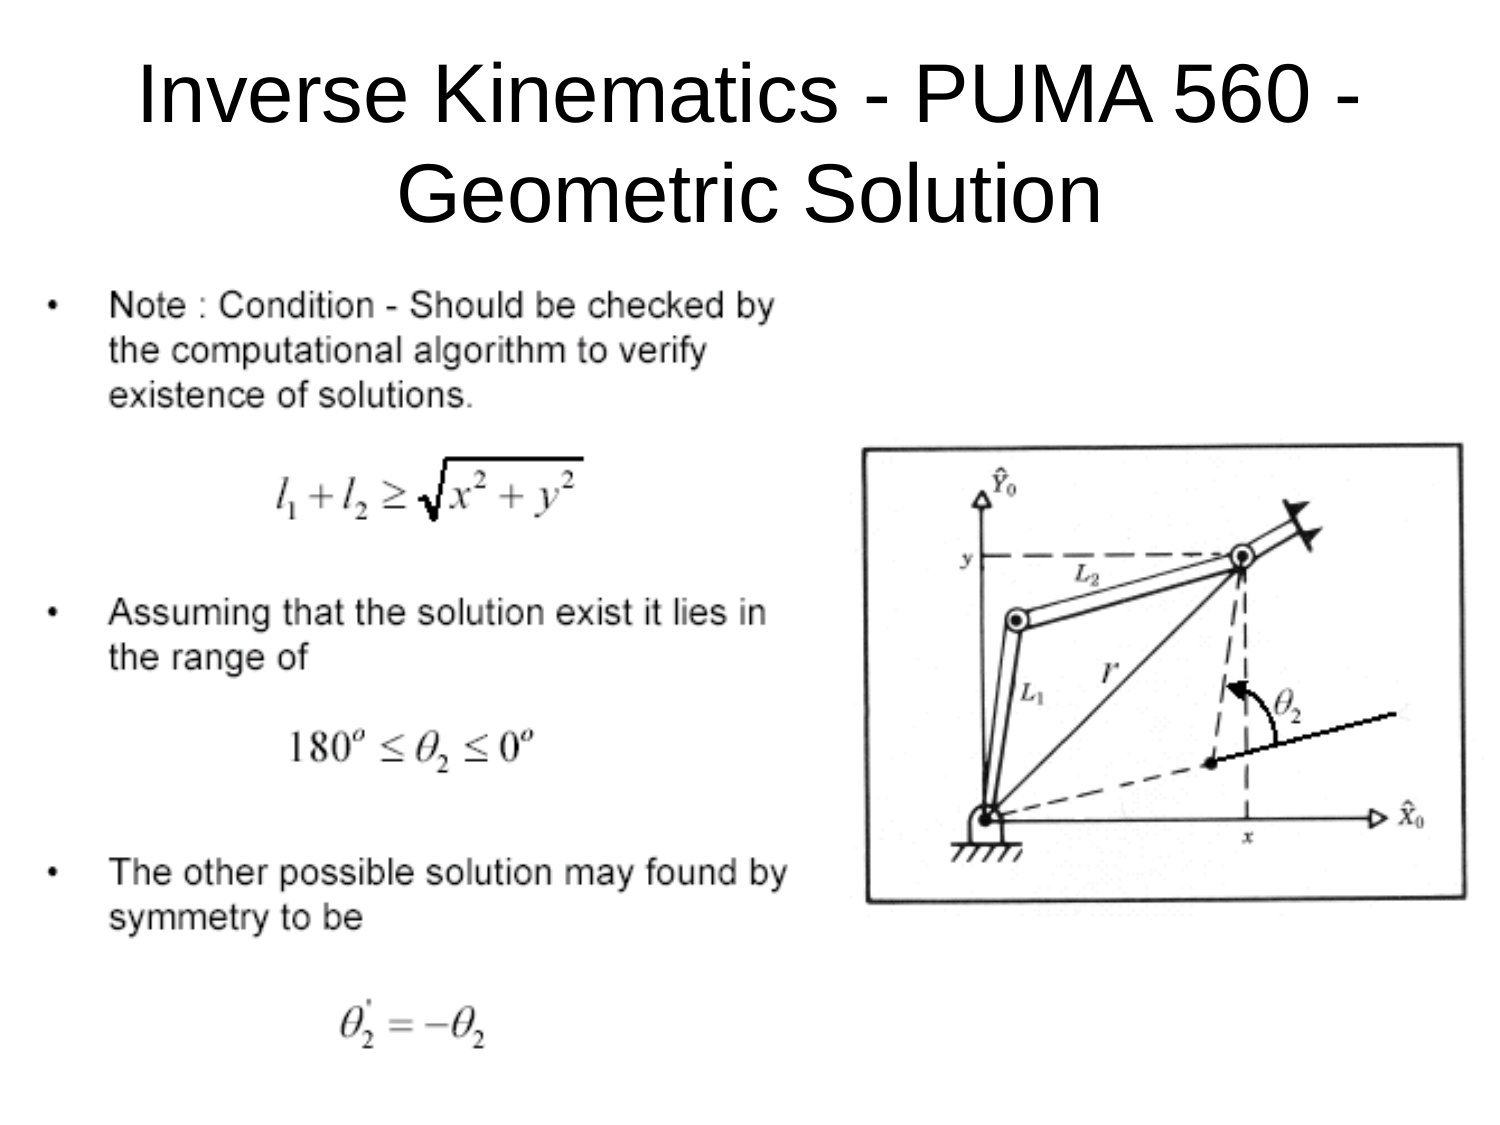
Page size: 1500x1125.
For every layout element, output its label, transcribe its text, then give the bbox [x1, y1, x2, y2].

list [0, 269, 1500, 1125]
title Inverse Kinematics - PUMA 560 - Geometric Solution [74, 44, 1426, 233]
